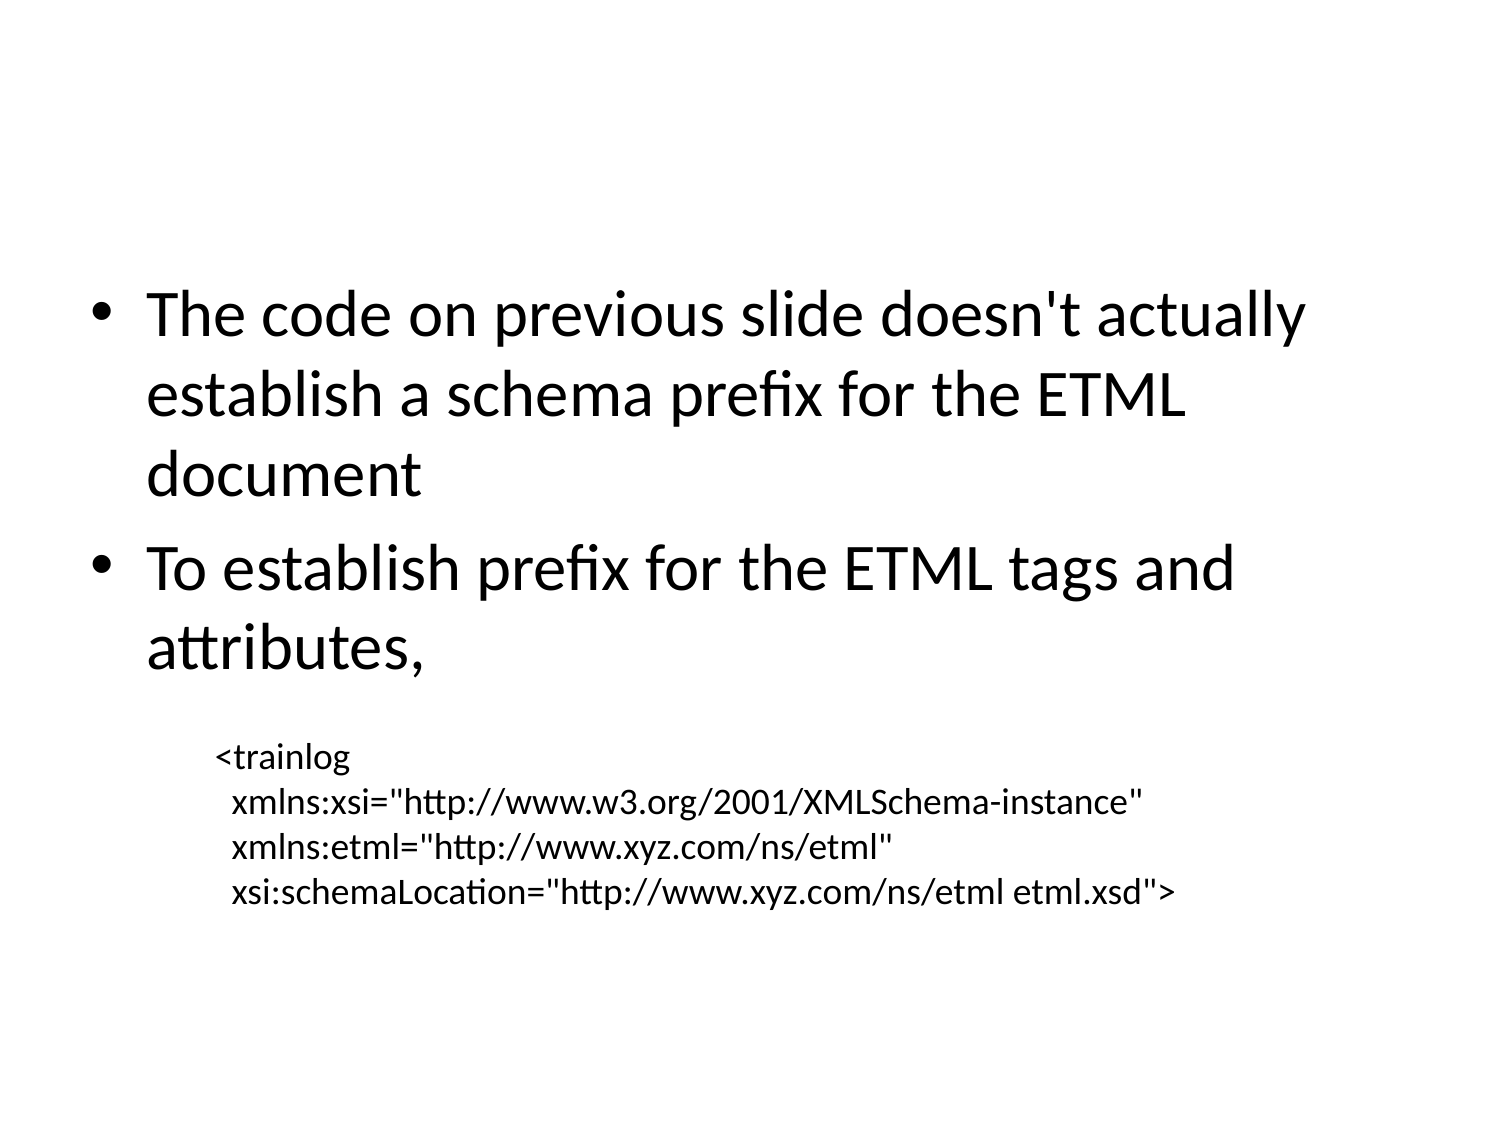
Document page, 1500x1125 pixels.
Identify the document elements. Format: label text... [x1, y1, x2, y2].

text_box <trainlog xmlns:xsi="http://www.w3.org/2001/XMLSchema-instance" xmlns:etml="http://www.xyz.com/ns/etml" xsi:schemaLocation="http://www.xyz.com/ns/etml etml.xsd"> [199, 724, 1263, 920]
list The code on previous slide doesn't actually establish a schema prefix for the ETML document To establish prefix for the ETML tags and attributes, [75, 262, 1425, 750]
